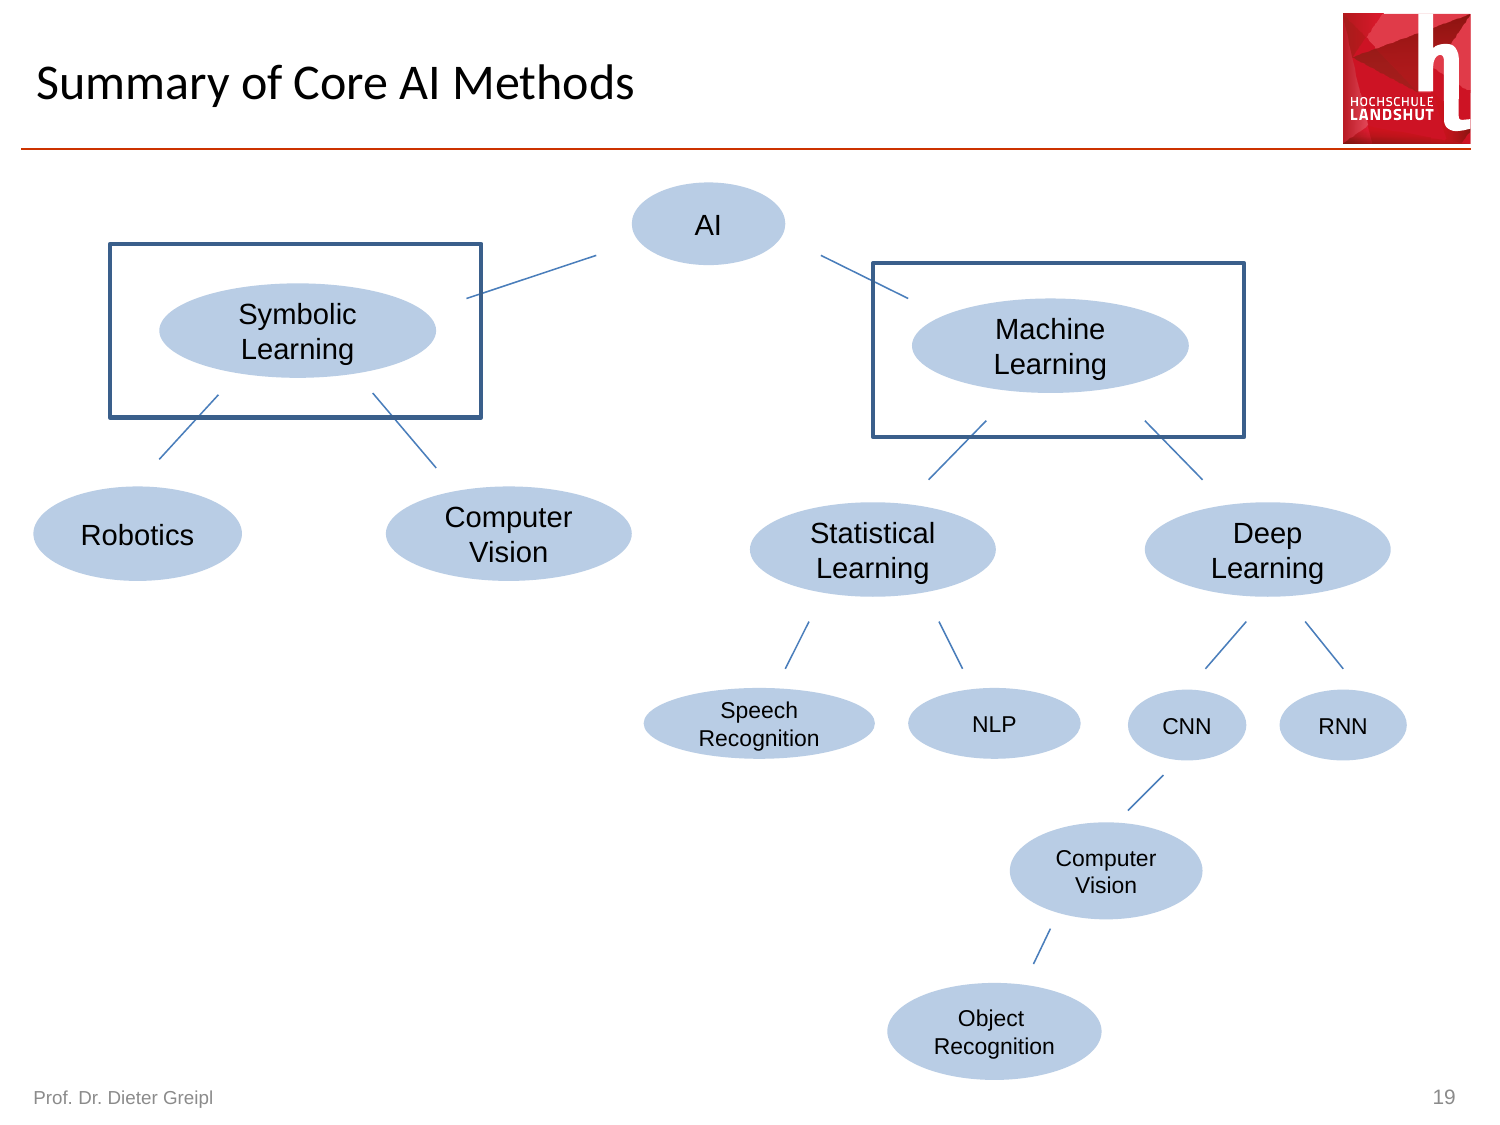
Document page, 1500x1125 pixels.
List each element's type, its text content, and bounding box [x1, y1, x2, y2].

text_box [1127, 774, 1164, 811]
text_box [1205, 621, 1247, 669]
text_box RNN [1277, 687, 1409, 763]
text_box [928, 420, 987, 480]
text_box Robotics [31, 484, 245, 584]
footer Prof. Dr. Dieter Greipl [18, 1073, 373, 1122]
text_box CNN [1125, 687, 1249, 763]
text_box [785, 621, 810, 669]
text_box Statistical Learning [747, 500, 998, 599]
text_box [938, 621, 963, 669]
text_box Computer Vision [1007, 820, 1205, 922]
text_box [108, 242, 483, 420]
text_box Speech Recognition [641, 685, 877, 761]
text_box Object Recognition [885, 980, 1104, 1083]
title Summary of Core AI Methods [21, 9, 1344, 149]
text_box NLP [906, 685, 1083, 761]
text_box AI [629, 180, 788, 268]
slide_number 19 [1120, 1073, 1471, 1119]
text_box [159, 394, 219, 460]
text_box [1144, 420, 1203, 480]
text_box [466, 255, 597, 299]
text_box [1033, 928, 1051, 965]
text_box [1304, 621, 1344, 669]
text_box Deep Learning [1142, 500, 1393, 599]
text_box [871, 261, 1246, 439]
text_box Computer Vision [383, 484, 634, 584]
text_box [820, 255, 909, 299]
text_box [372, 392, 437, 469]
